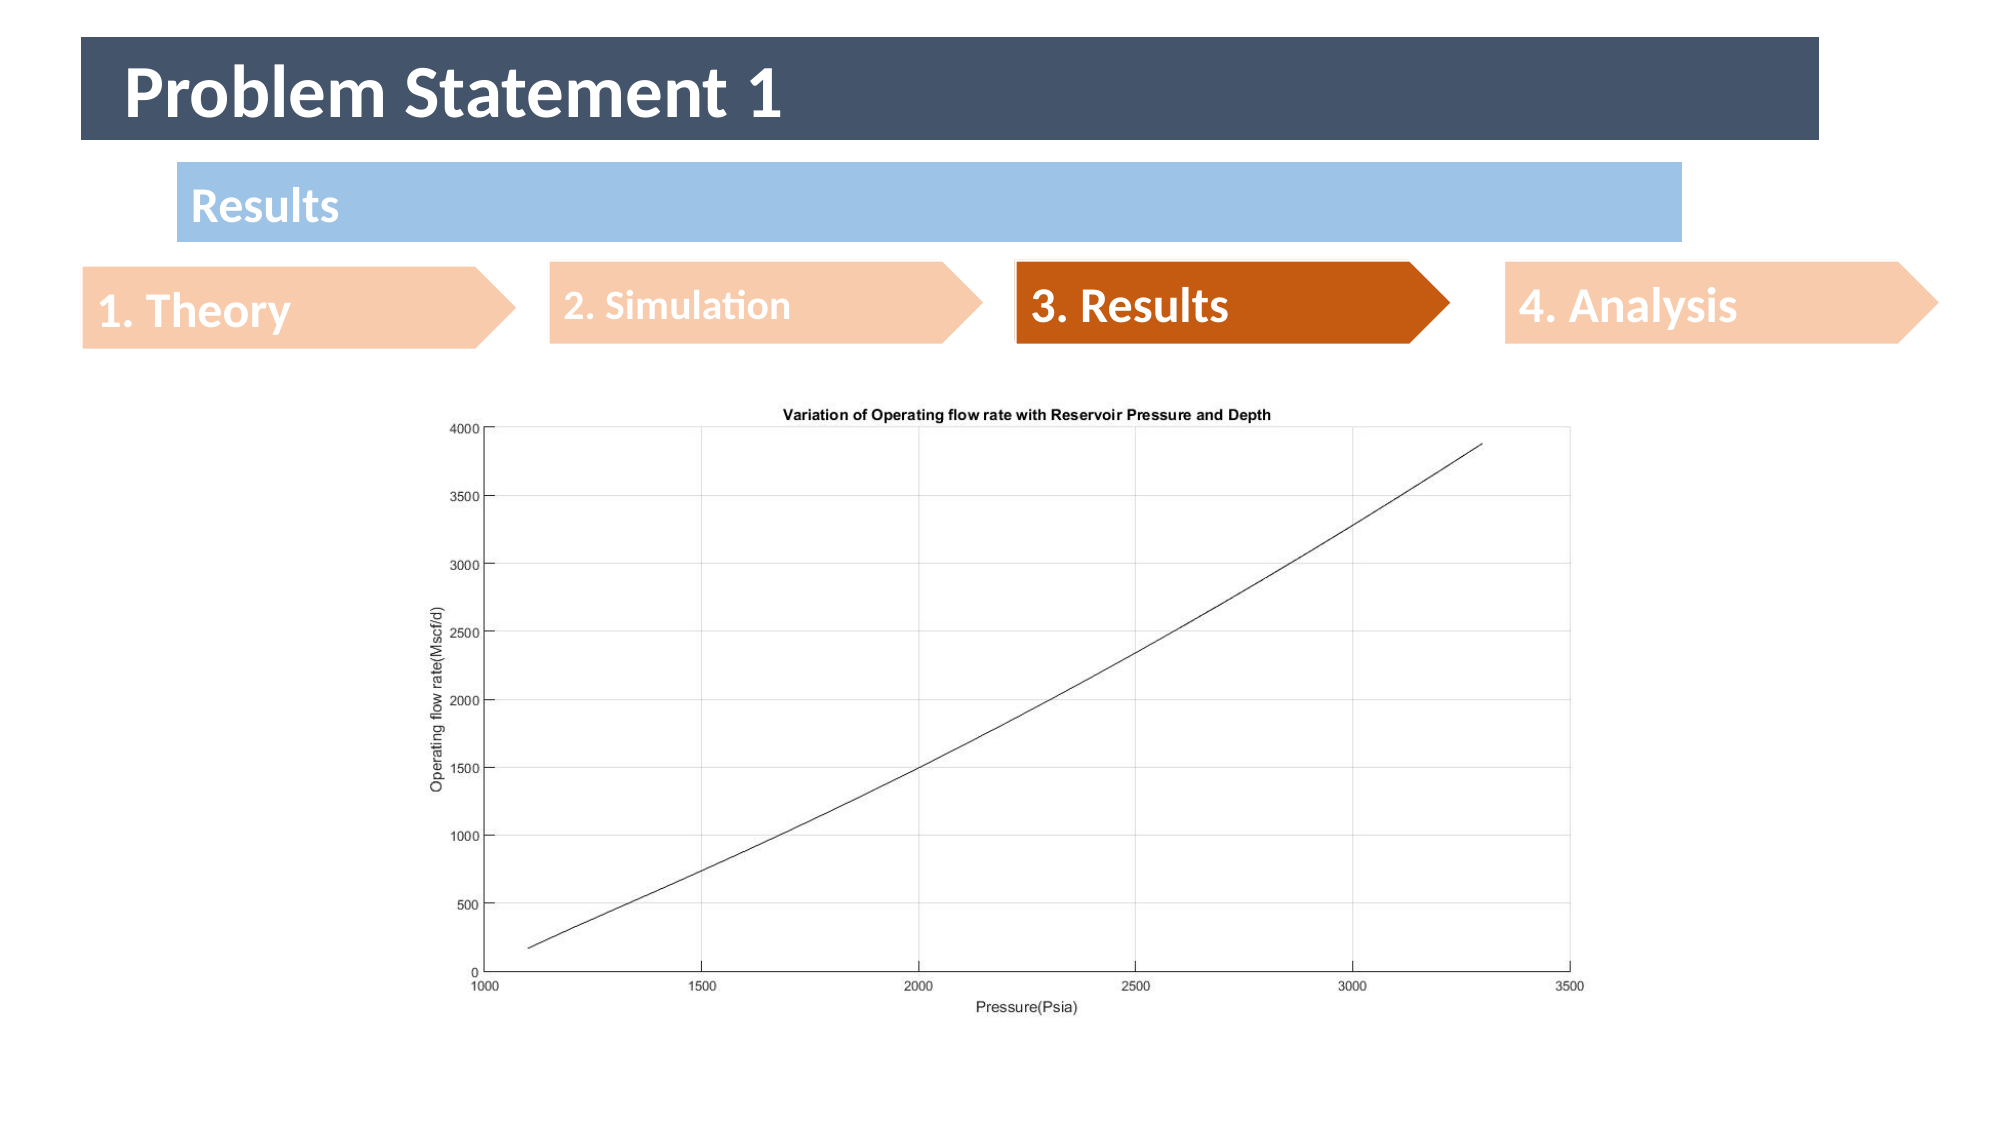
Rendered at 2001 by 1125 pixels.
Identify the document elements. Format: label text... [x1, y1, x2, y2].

text_box [79, 35, 1821, 142]
text_box 1. Theory [80, 264, 520, 351]
text_box 4. Analysis [1503, 259, 1943, 346]
picture [302, 377, 1703, 1045]
text_box 3. Results [1014, 259, 1454, 346]
text_box Results [175, 160, 1684, 244]
text_box Problem Statement 1 [109, 34, 1264, 140]
text_box 2. Simulation [547, 259, 987, 346]
